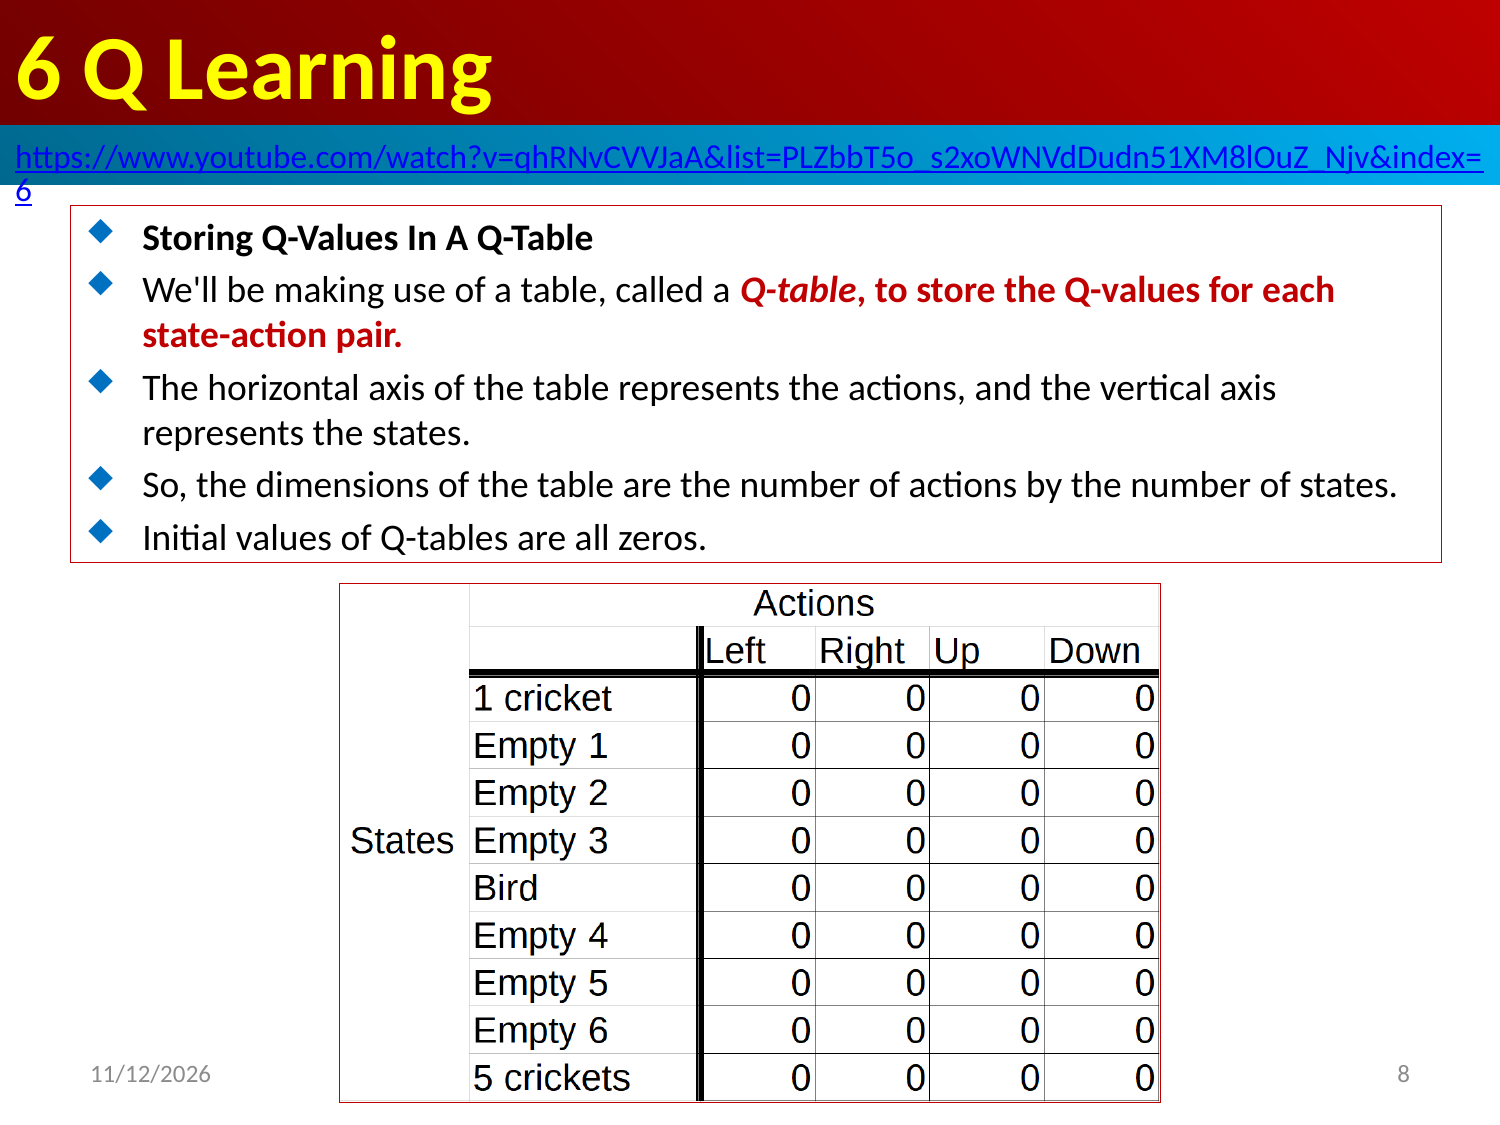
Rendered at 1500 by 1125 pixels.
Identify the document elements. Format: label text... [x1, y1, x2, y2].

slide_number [75, 1042, 334, 1103]
text_box https://www.youtube.com/watch?v=qhRNvCVVJaA&list=PLZbbT5o_s2xoWNVdDudn51XM8lOuZ_Njv&index=6 [0, 125, 1500, 185]
picture [339, 582, 1161, 1104]
title 6 Q Learning [0, 0, 1500, 125]
subtitle Storing Q-Values In A Q-Table We'll be making use of a table, called a Q-table, to store the Q-values for each state-action pair. The horizontal axis of the table represents the actions, and the vertical axis represents the states. So, the dimensions of the table are the number of actions by the number of states. Initial values of Q-tables are all zeros. [70, 205, 1442, 563]
slide_number 8 [1165, 1042, 1425, 1103]
